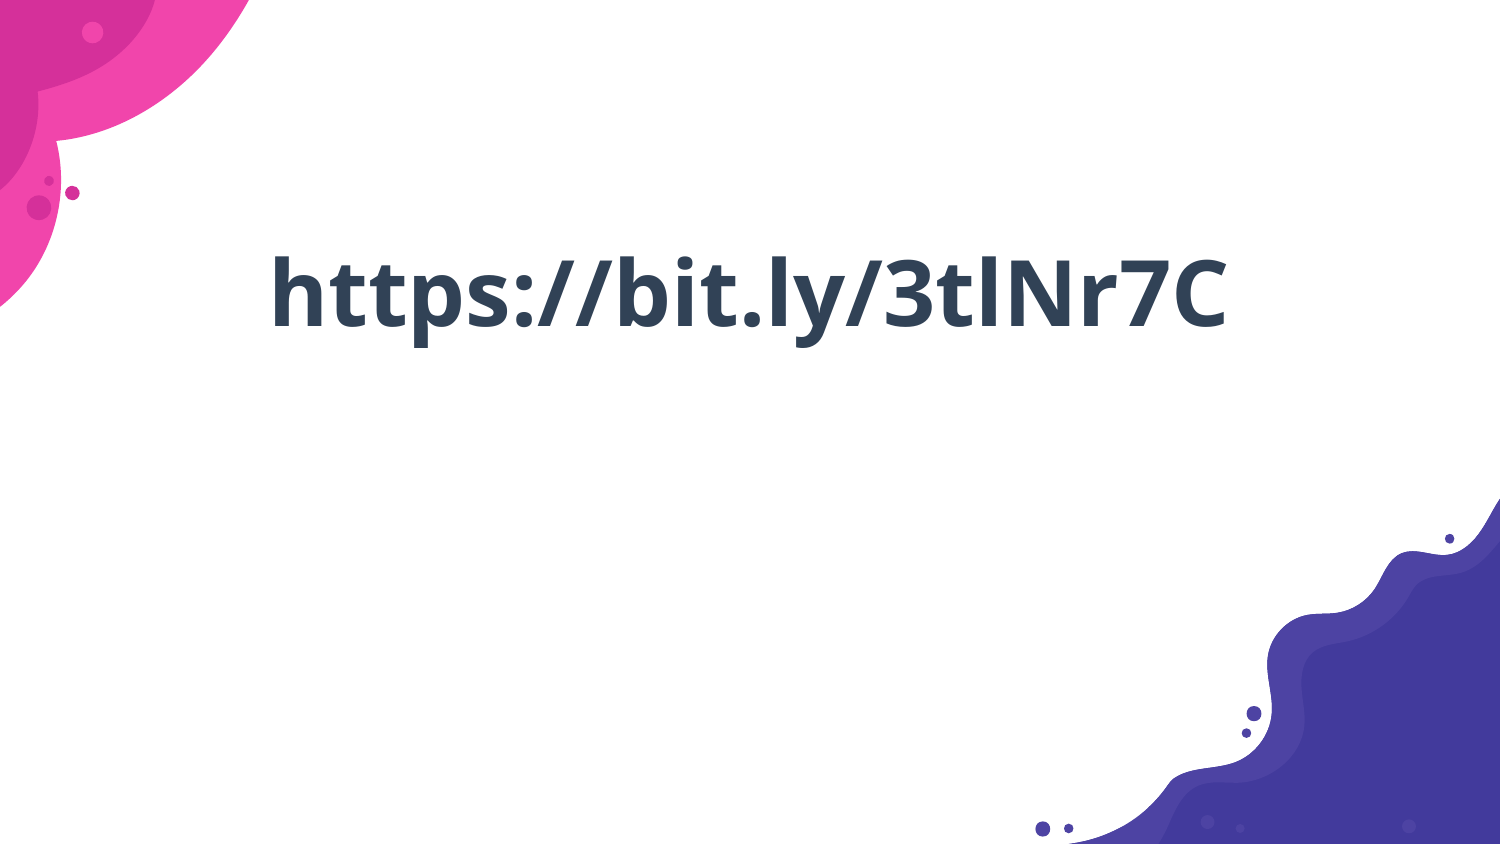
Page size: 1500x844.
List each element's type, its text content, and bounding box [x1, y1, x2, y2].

title https://bit.ly/3tlNr7C [171, 203, 1328, 283]
